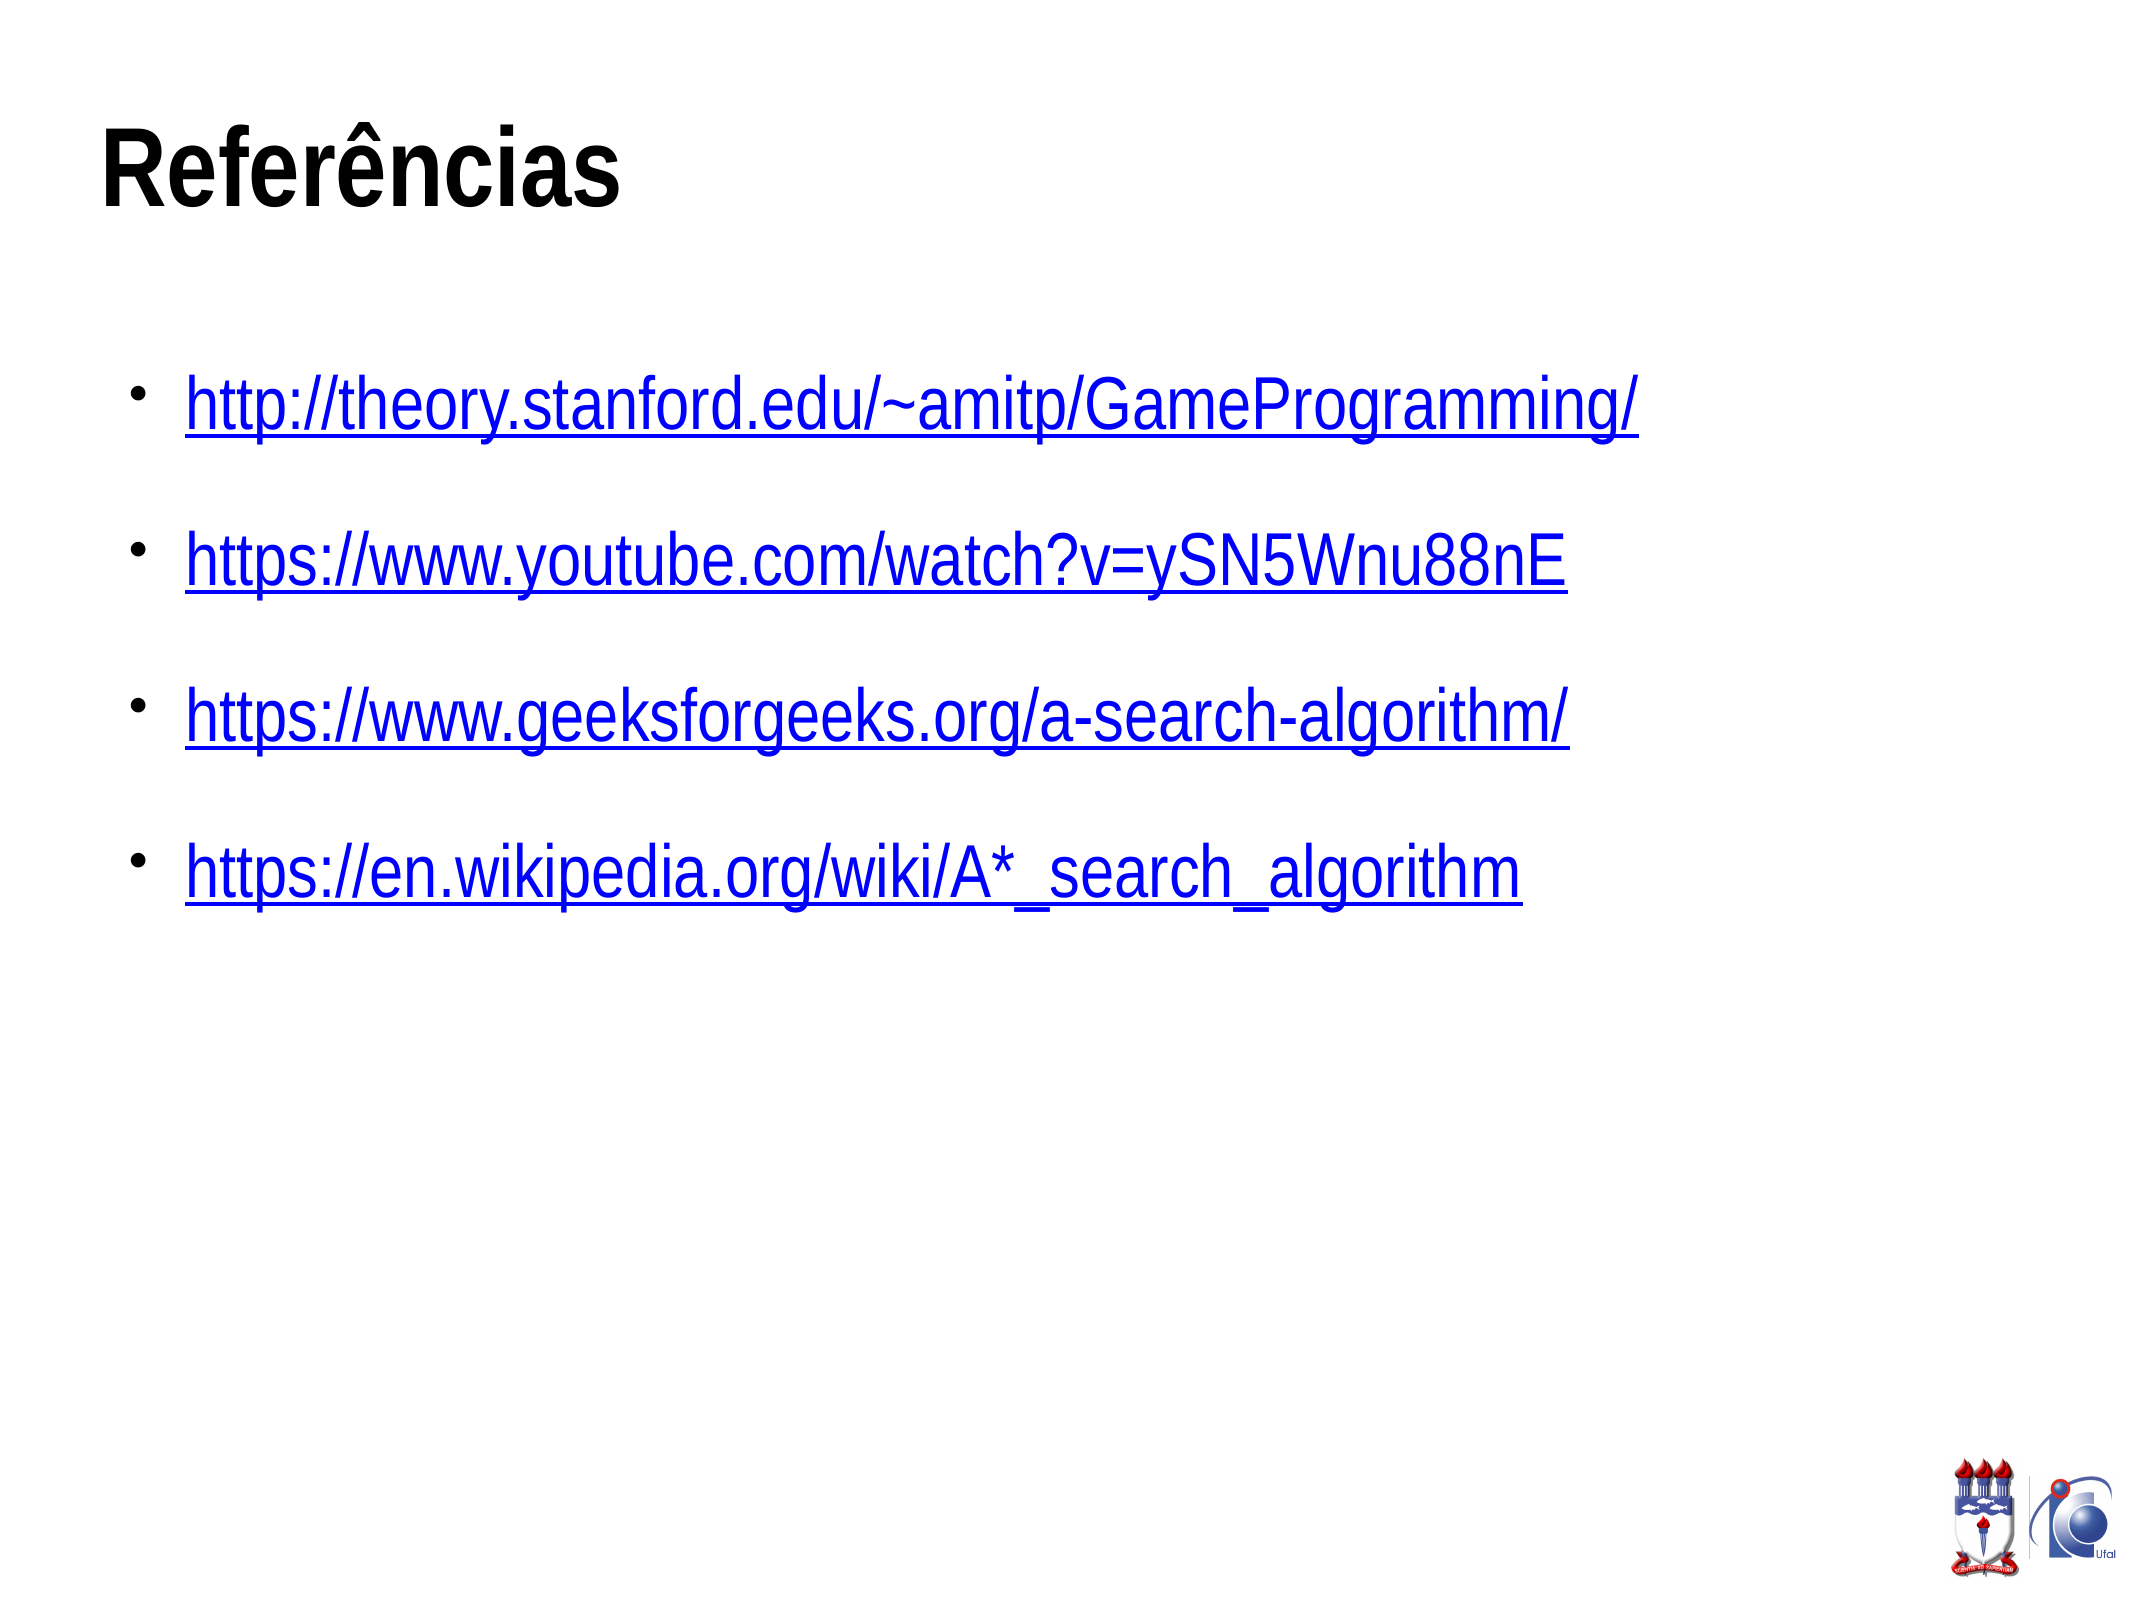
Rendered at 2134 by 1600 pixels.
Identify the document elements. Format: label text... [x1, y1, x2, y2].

picture [1948, 1456, 2020, 1579]
picture [2028, 1476, 2116, 1559]
title Referências [91, 72, 2042, 250]
list http://theory.stanford.edu/~amitp/GameProgramming/ https://www.youtube.com/watch?v=ySN5Wnu88nE https://www.geeksforgeeks.org/a-search-algorithm/ https://en.wikipedia.org/wiki/A*_search_algorithm [120, 301, 1982, 1494]
